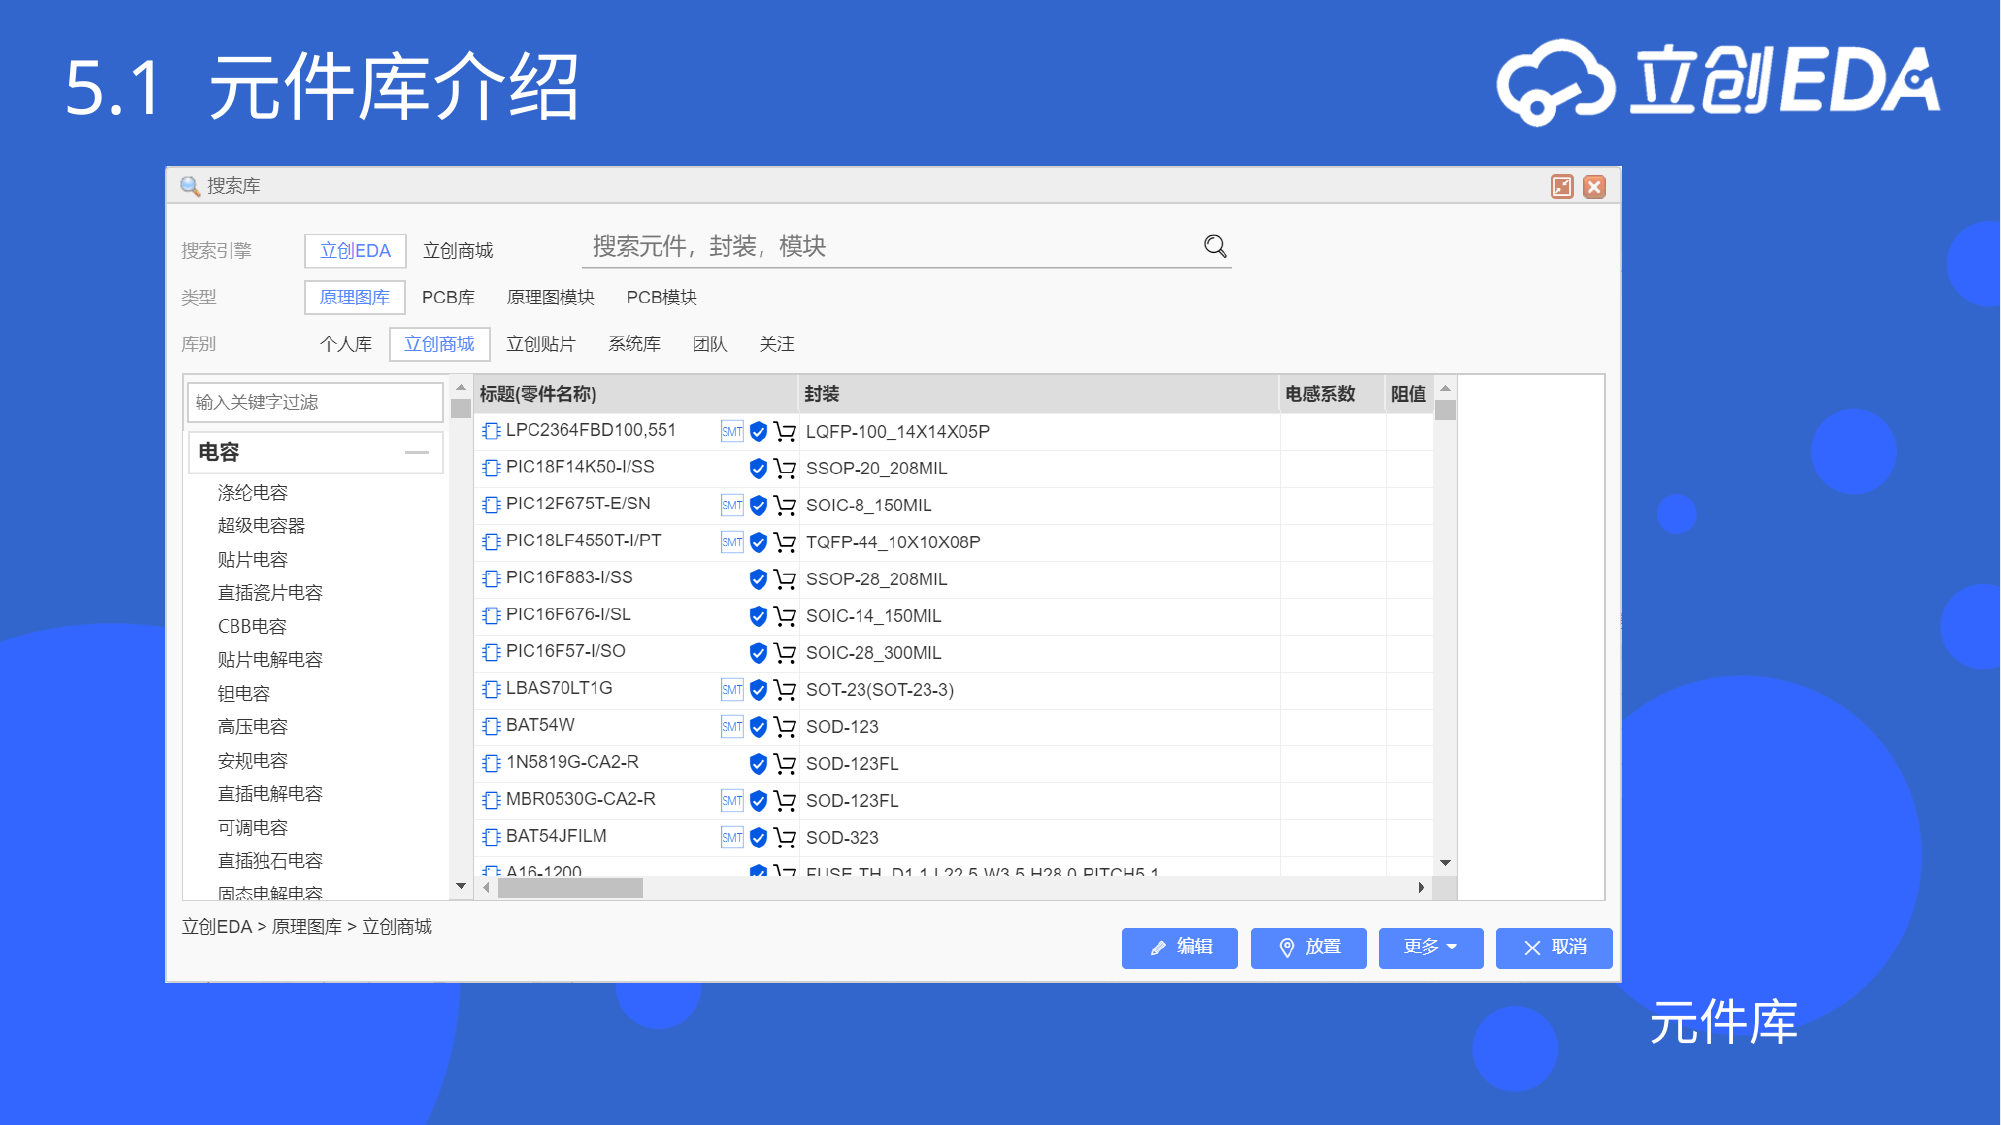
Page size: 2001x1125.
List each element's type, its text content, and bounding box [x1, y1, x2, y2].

text_box 元件库 [1634, 982, 1914, 1058]
picture [0, 0, 2001, 1125]
text_box 5.1 元件库介绍 [48, 31, 597, 137]
